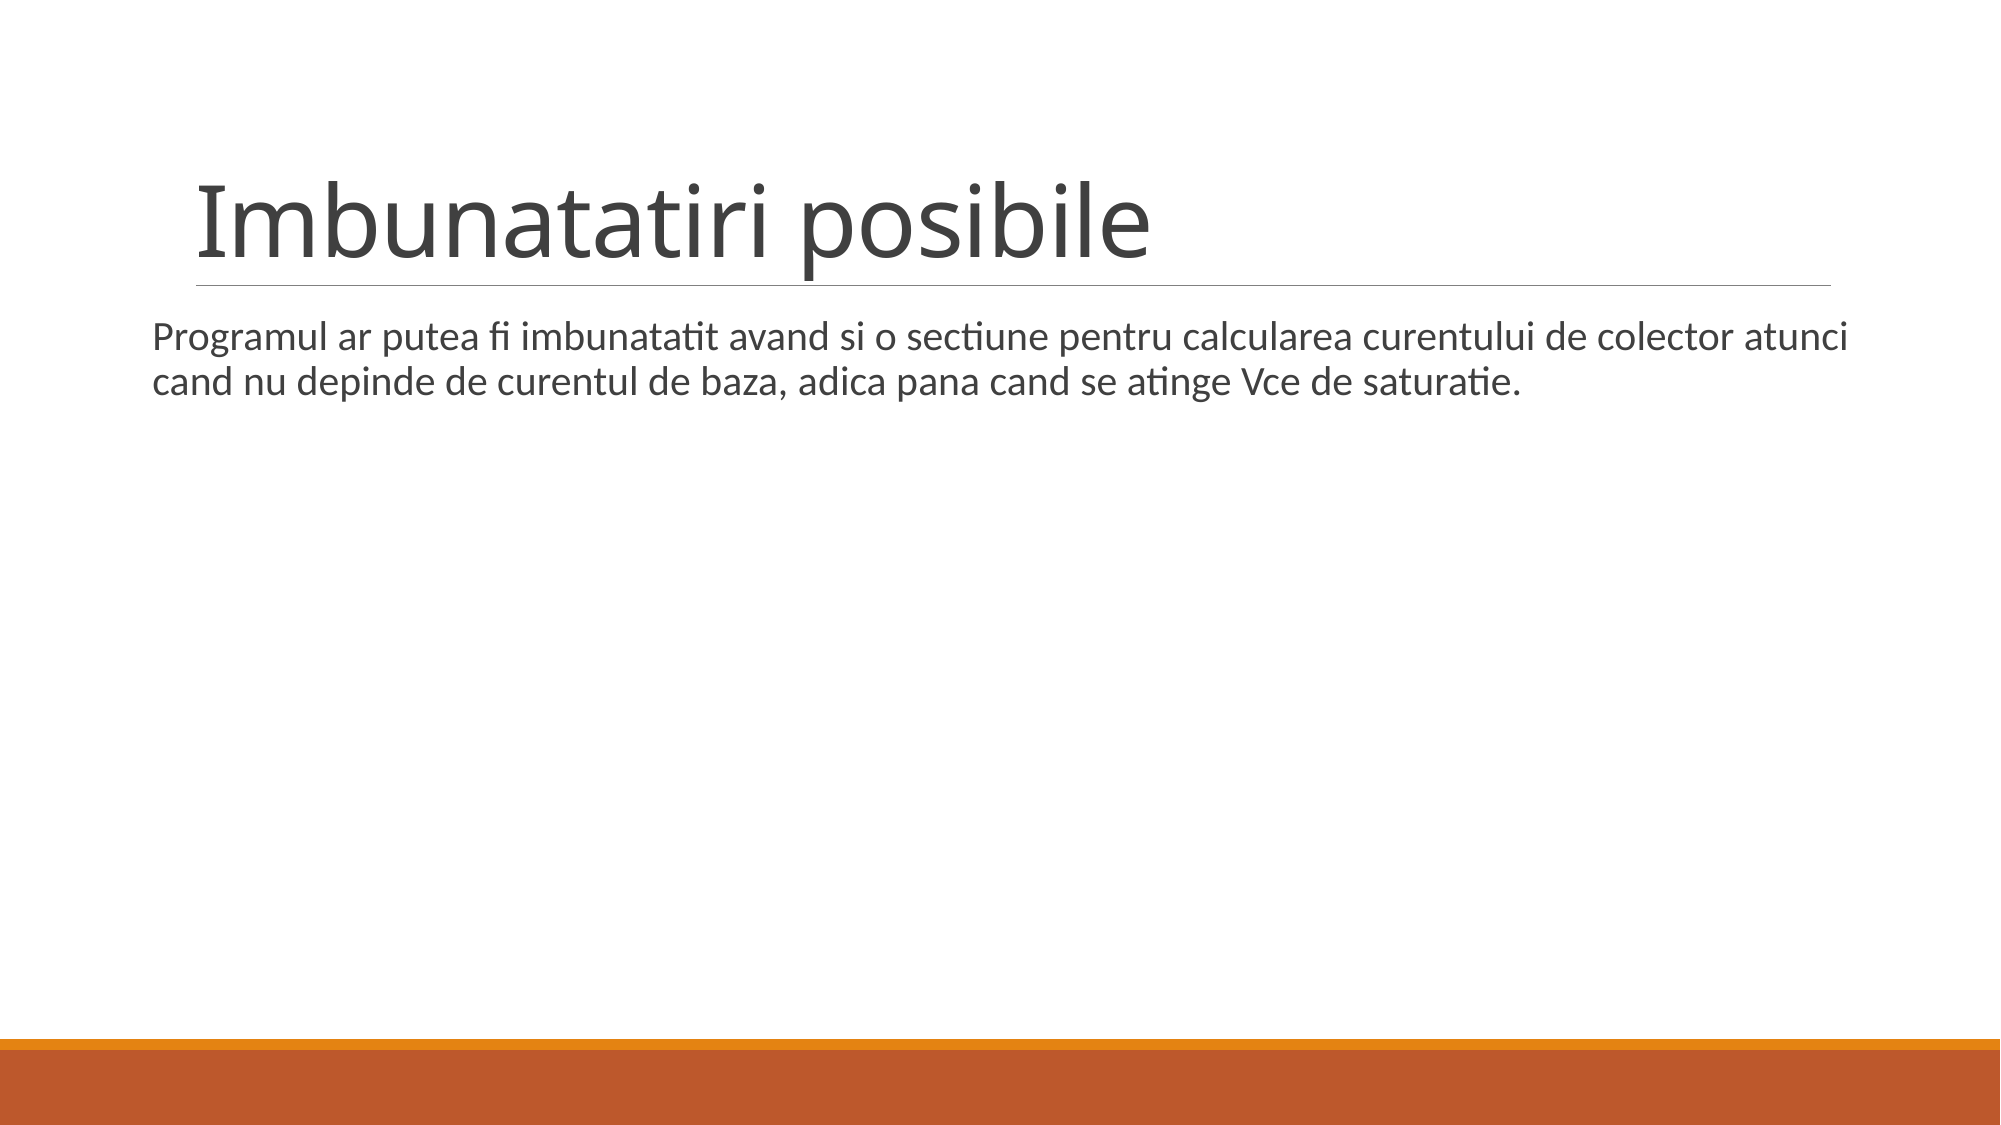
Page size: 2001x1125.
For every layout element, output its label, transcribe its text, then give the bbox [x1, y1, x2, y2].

title Imbunatatiri posibile [180, 47, 1830, 285]
list Programul ar putea fi imbunatatit avand si o sectiune pentru calcularea curentului de colector atunci cand nu depinde de curentul de baza, adica pana cand se atinge Vce de saturatie. [137, 307, 1863, 1022]
